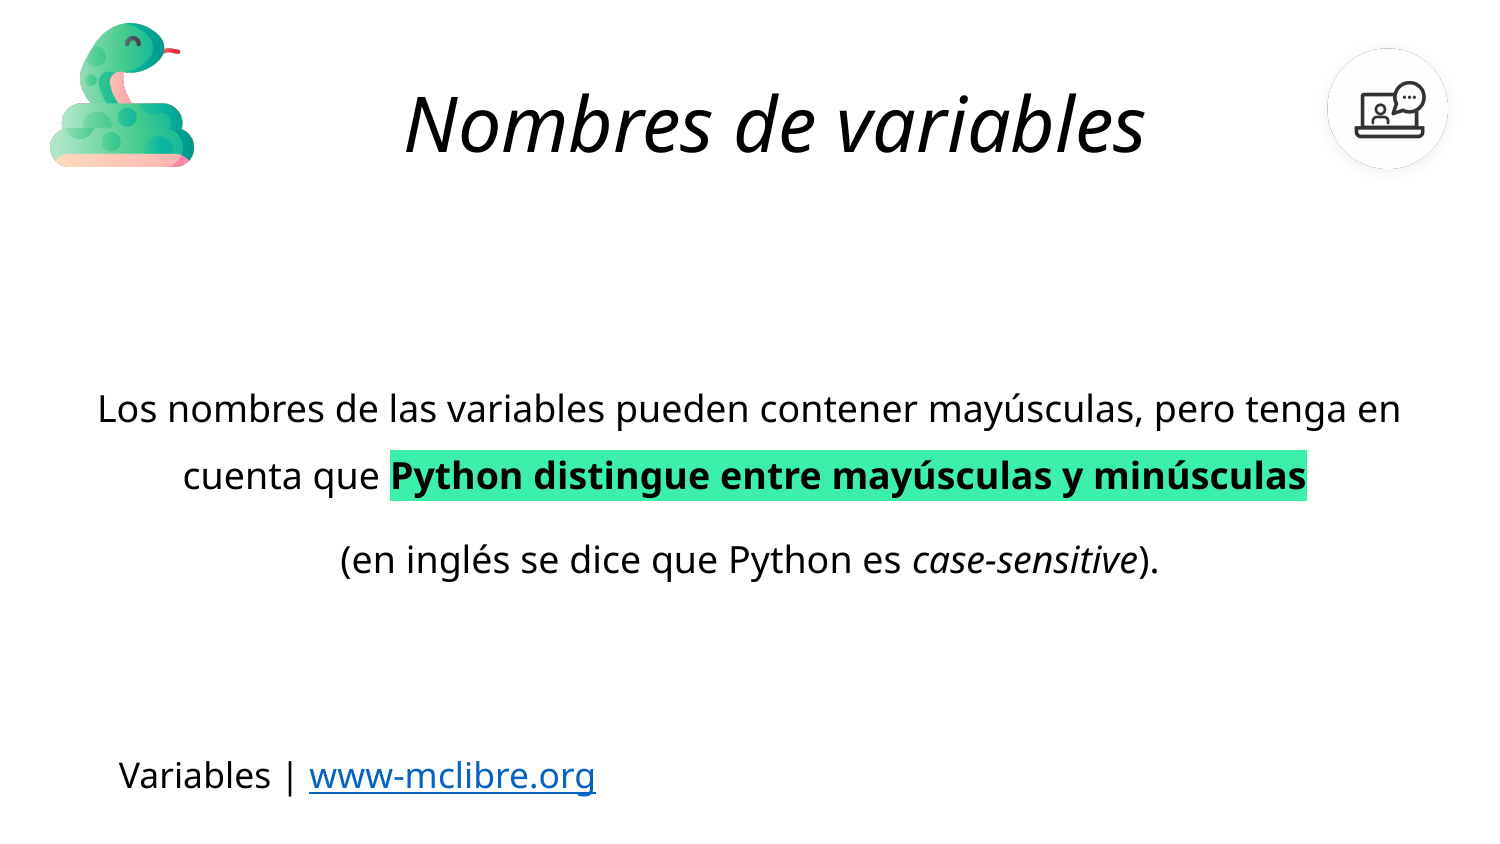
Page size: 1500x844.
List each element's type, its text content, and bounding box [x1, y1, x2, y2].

picture [49, 22, 194, 167]
text_box Nombres de variables [322, 76, 1230, 167]
text_box Variables | www-mclibre.org [103, 738, 681, 817]
picture [1311, 32, 1464, 185]
text_box Los nombres de las variables pueden contener mayúsculas, pero tenga en cuenta que Python distingue entre mayúsculas y minúsculas (en inglés se dice que Python es case-sensitive). [74, 269, 1426, 674]
